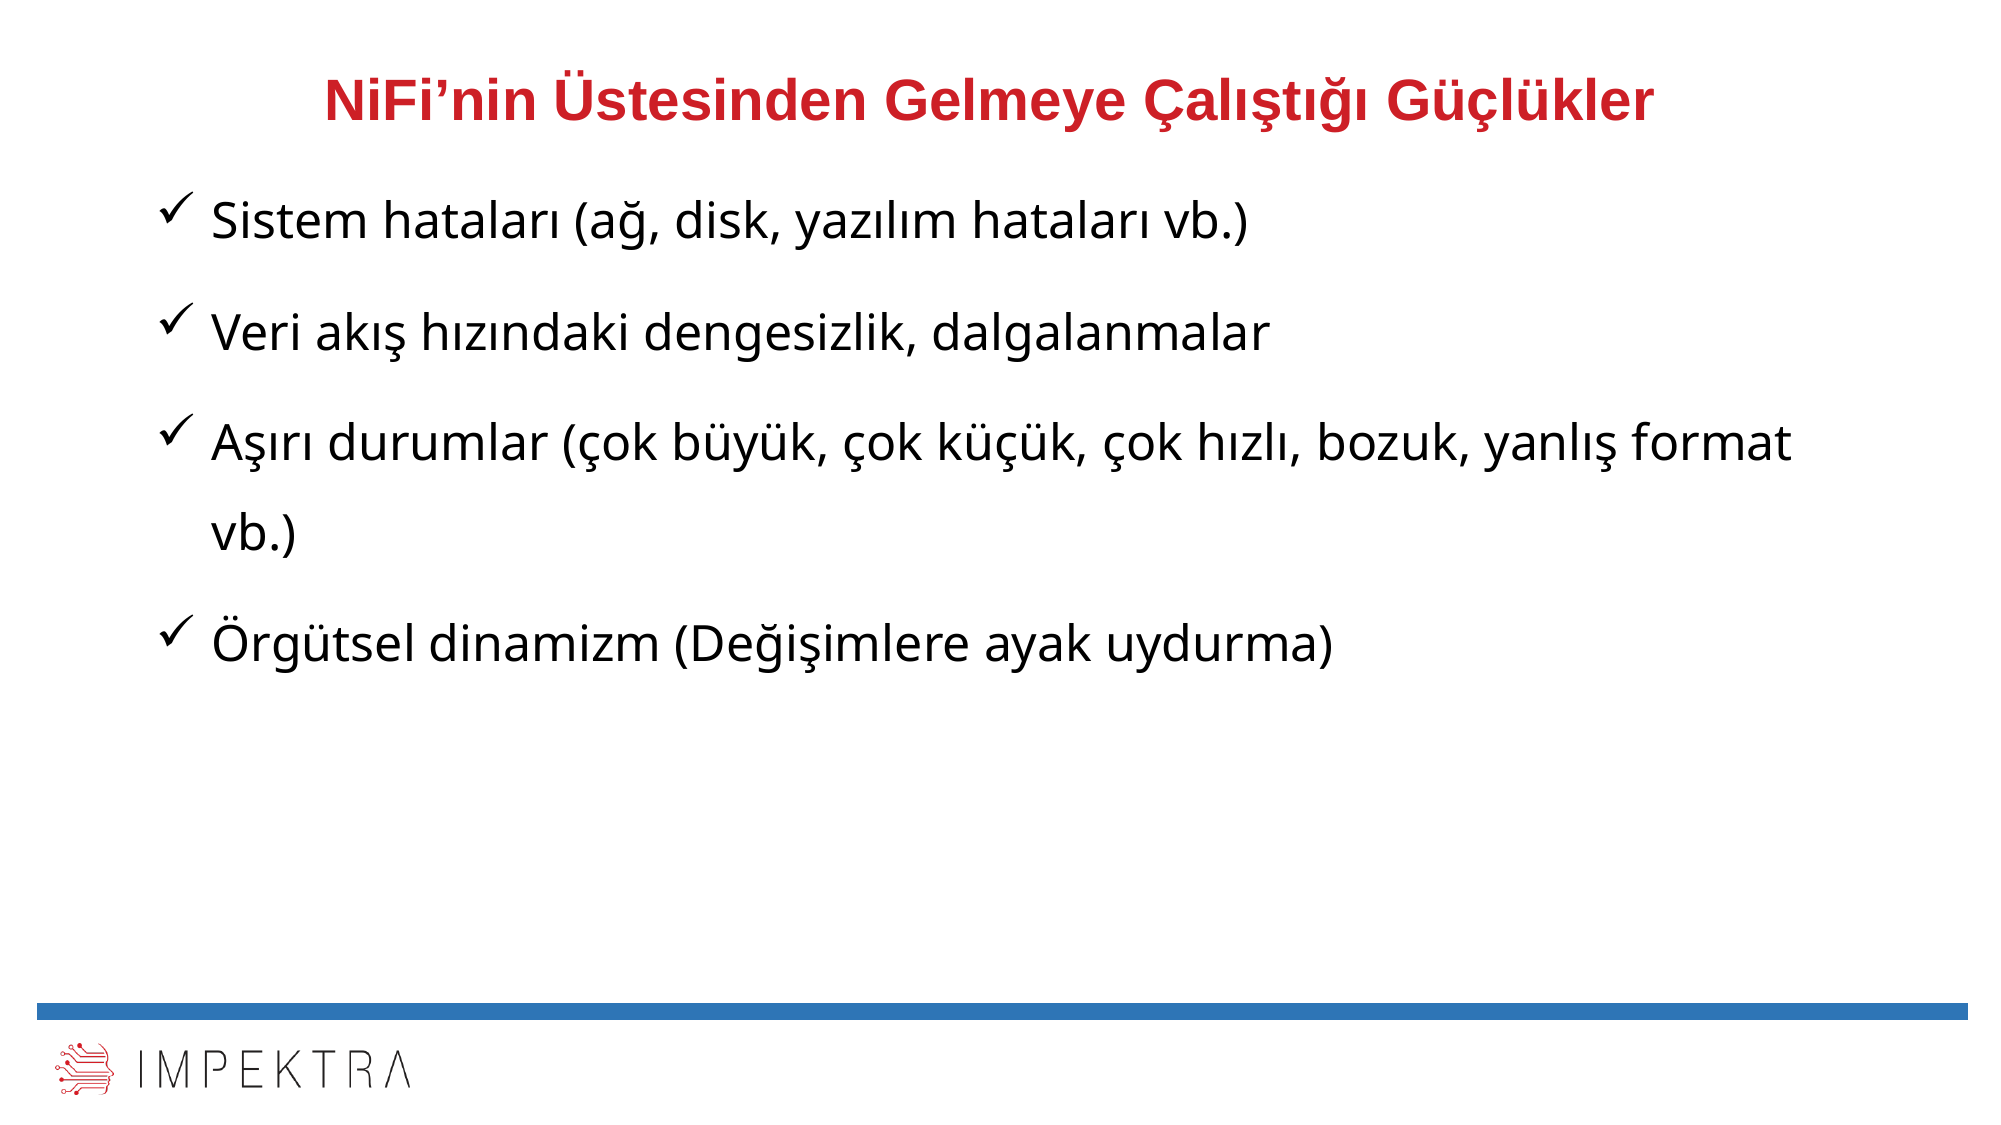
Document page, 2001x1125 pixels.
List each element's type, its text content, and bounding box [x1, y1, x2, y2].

picture [55, 1043, 410, 1095]
title NiFi’nin Üstesinden Gelmeye Çalıştığı Güçlükler [233, 53, 1748, 141]
text_box Sistem hataları (ağ, disk, yazılım hataları vb.) Veri akış hızındaki dengesizlik, dalgalanmalar Aşırı durumlar (çok büyük, çok küçük, çok hızlı, bozuk, yanlış format vb.) Örgütsel dinamizm (Değişimlere ayak uydurma) [140, 151, 1867, 866]
